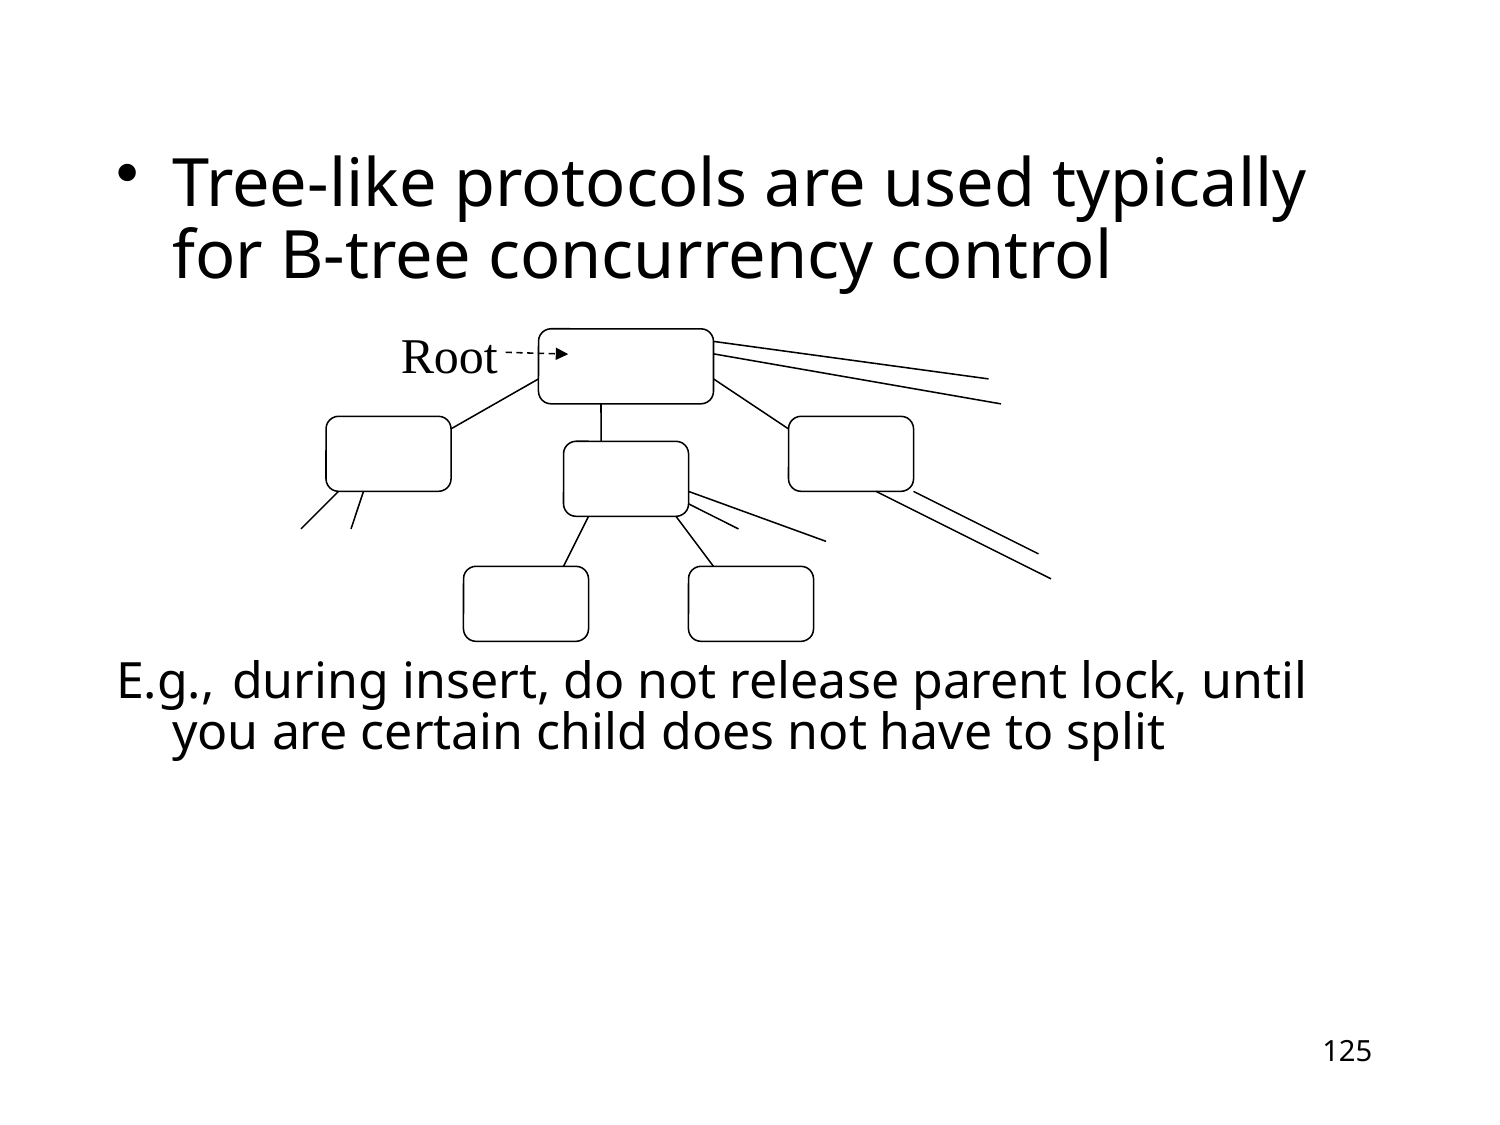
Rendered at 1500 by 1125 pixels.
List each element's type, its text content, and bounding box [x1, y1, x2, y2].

text_box [550, 347, 569, 361]
text_box [463, 566, 589, 642]
text_box [563, 441, 689, 517]
text_box [538, 328, 714, 404]
text_box Root [386, 316, 514, 392]
list Tree-like protocols are used typically for B-tree concurrency control E.g., during insert, do not release parent lock, until you are certain child does not have to split [101, 141, 1376, 817]
slide_number 125 [1074, 1024, 1388, 1101]
text_box [688, 566, 814, 642]
text_box [325, 416, 452, 492]
text_box [788, 416, 914, 492]
